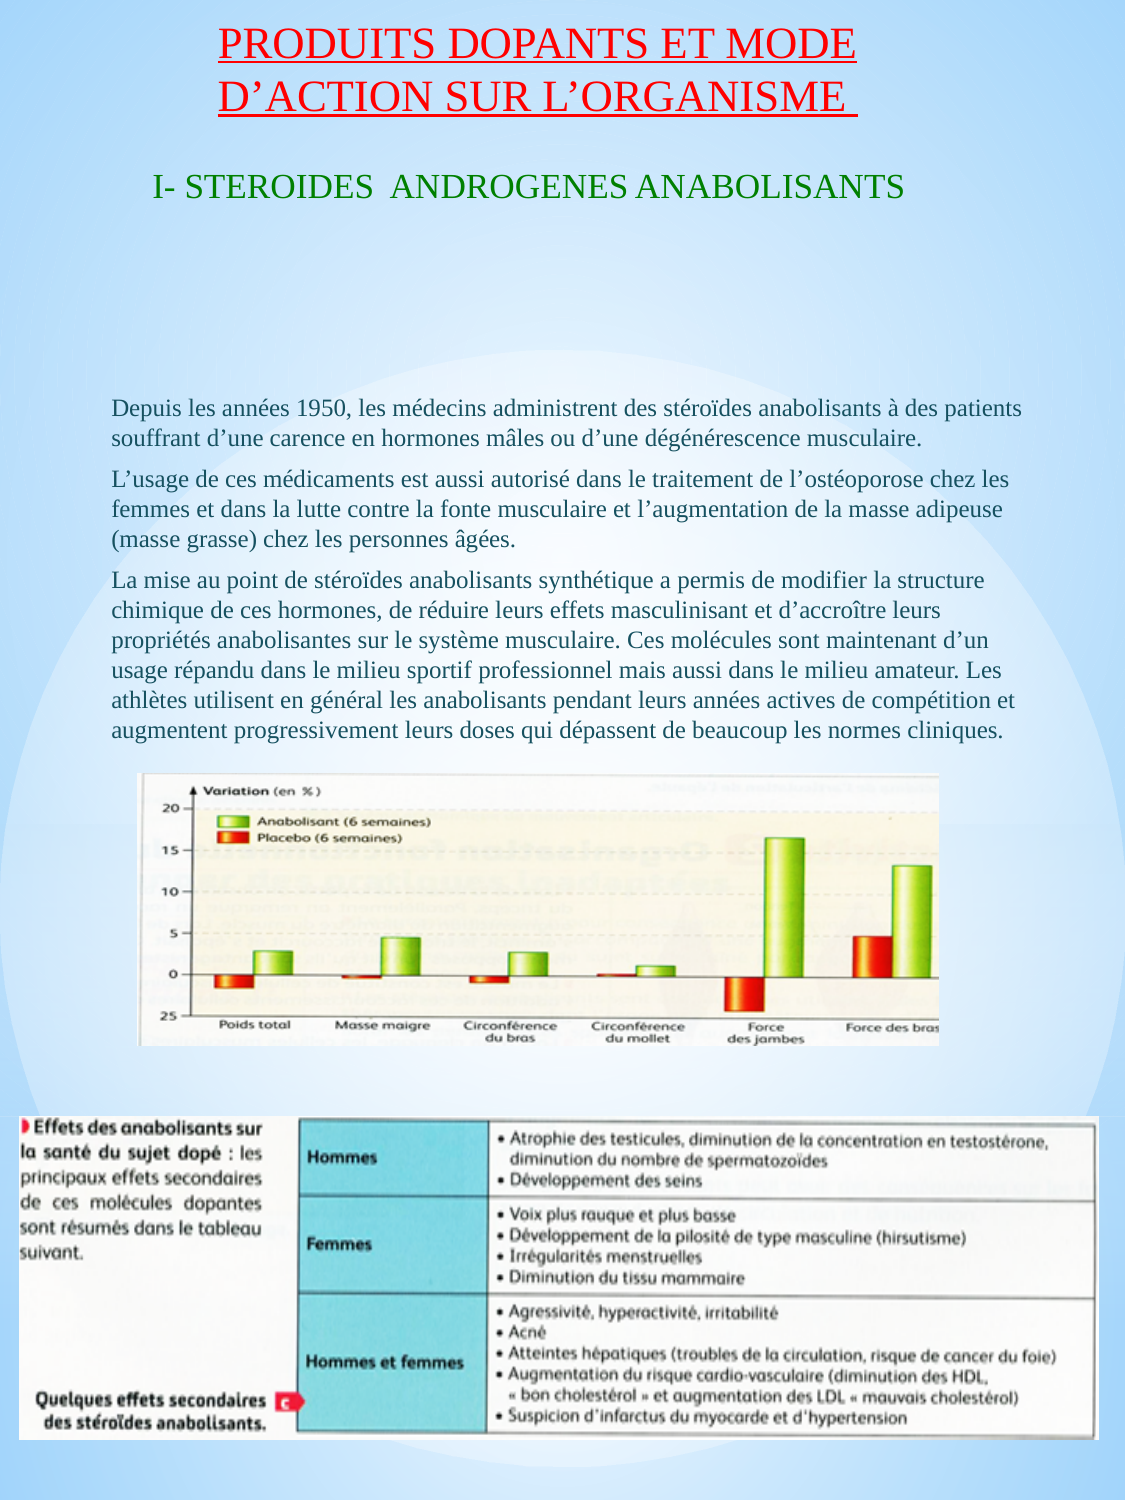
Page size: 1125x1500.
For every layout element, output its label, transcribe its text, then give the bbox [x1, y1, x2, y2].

title PRODUITS DOPANTS ET MODE D’ACTION SUR L’ORGANISME I- STEROIDES ANDROGENES ANABOLISANTS [137, 5, 939, 256]
picture [136, 773, 940, 1046]
picture [18, 1115, 1100, 1440]
list Depuis les années 1950, les médecins administrent des stéroïdes anabolisants à des patients souffrant d’une carence en hormones mâles ou d’une dégénérescence musculaire. L’usage de ces médicaments est aussi autorisé dans le traitement de l’ostéoporose chez les femmes et dans la lutte contre la fonte musculaire et l’augmentation de la masse adipeuse (masse grasse) chez les personnes âgées. La mise au point de stéroïdes anabolisants synthétique a permis de modifier la structure chimique de ces hormones, de réduire leurs effets masculinisant et d’accroître leurs propriétés anabolisantes sur le système musculaire. Ces molécules sont maintenant d’un usage répandu dans le milieu sportif professionnel mais aussi dans le milieu amateur. Les athlètes utilisent en général les anabolisants pendant leurs années actives de compétition et augmentent progressivement leurs doses qui dépassent de beaucoup les normes cliniques. [78, 383, 1049, 1113]
